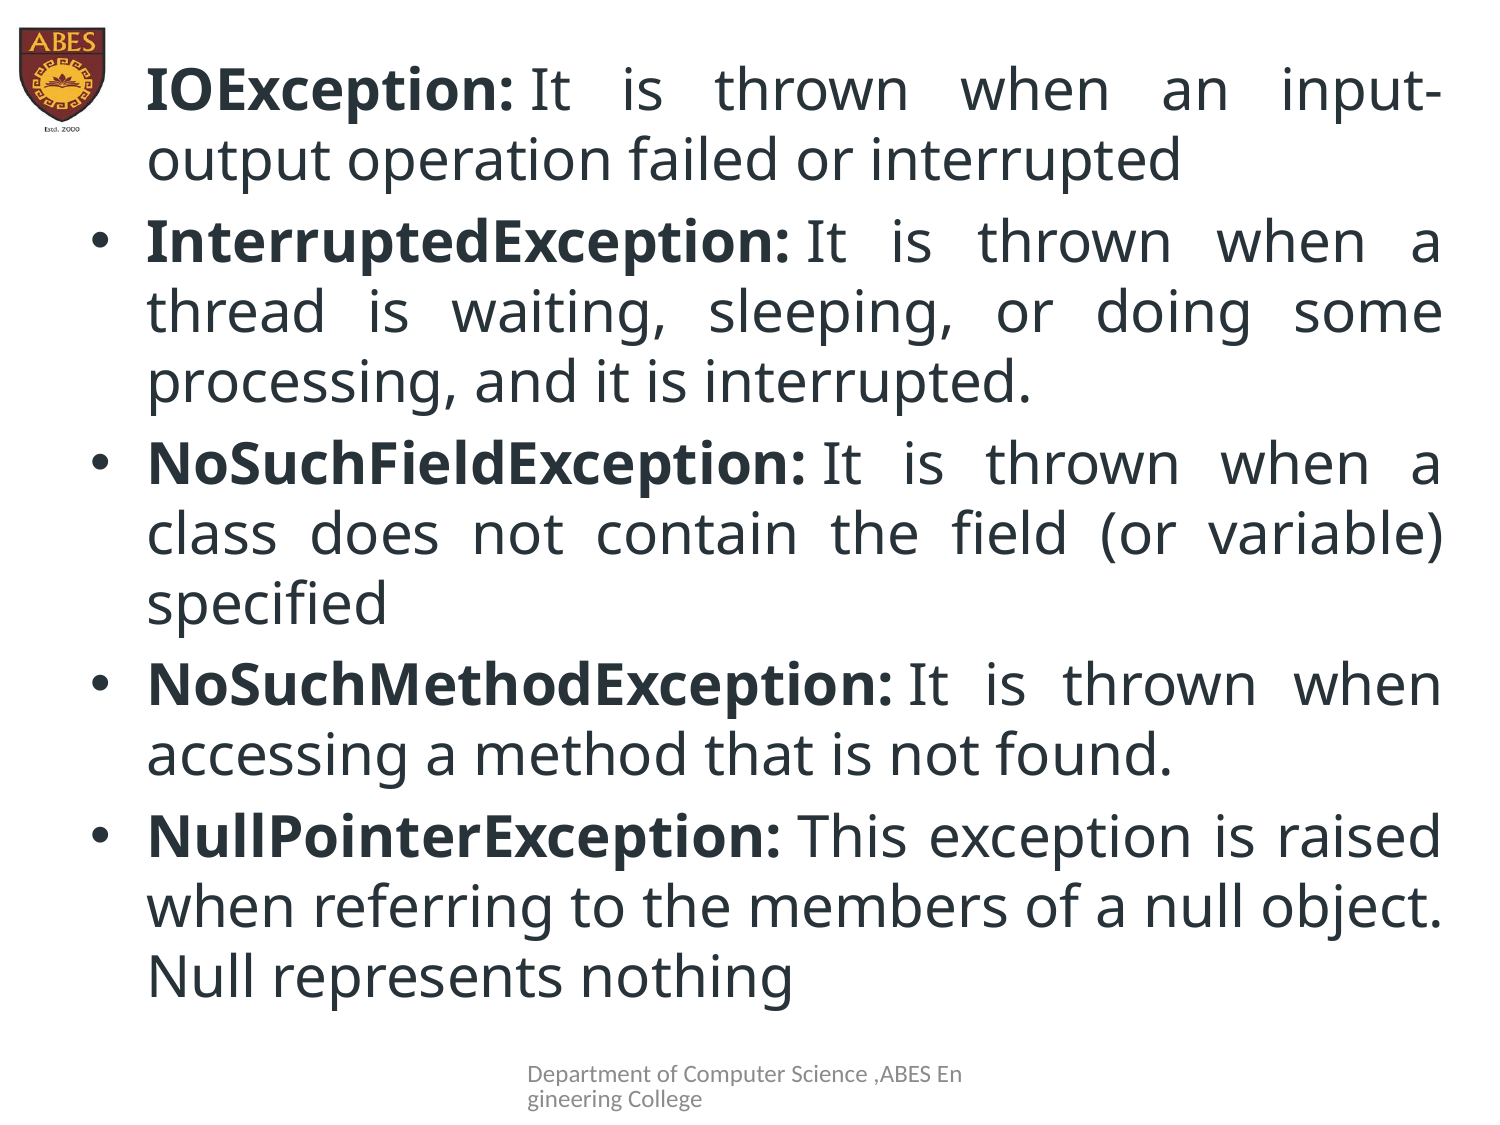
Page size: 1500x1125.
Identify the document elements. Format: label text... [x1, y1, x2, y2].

list IOException: It is thrown when an input-output operation failed or interrupted InterruptedException: It is thrown when a thread is waiting, sleeping, or doing some processing, and it is interrupted. NoSuchFieldException: It is thrown when a class does not contain the field (or variable) specified NoSuchMethodException: It is thrown when accessing a method that is not found. NullPointerException: This exception is raised when referring to the members of a null object. Null represents nothing [75, 45, 1459, 1106]
footer Department of Computer Science ,ABES Engineering College [512, 1042, 988, 1103]
picture [0, 18, 125, 137]
